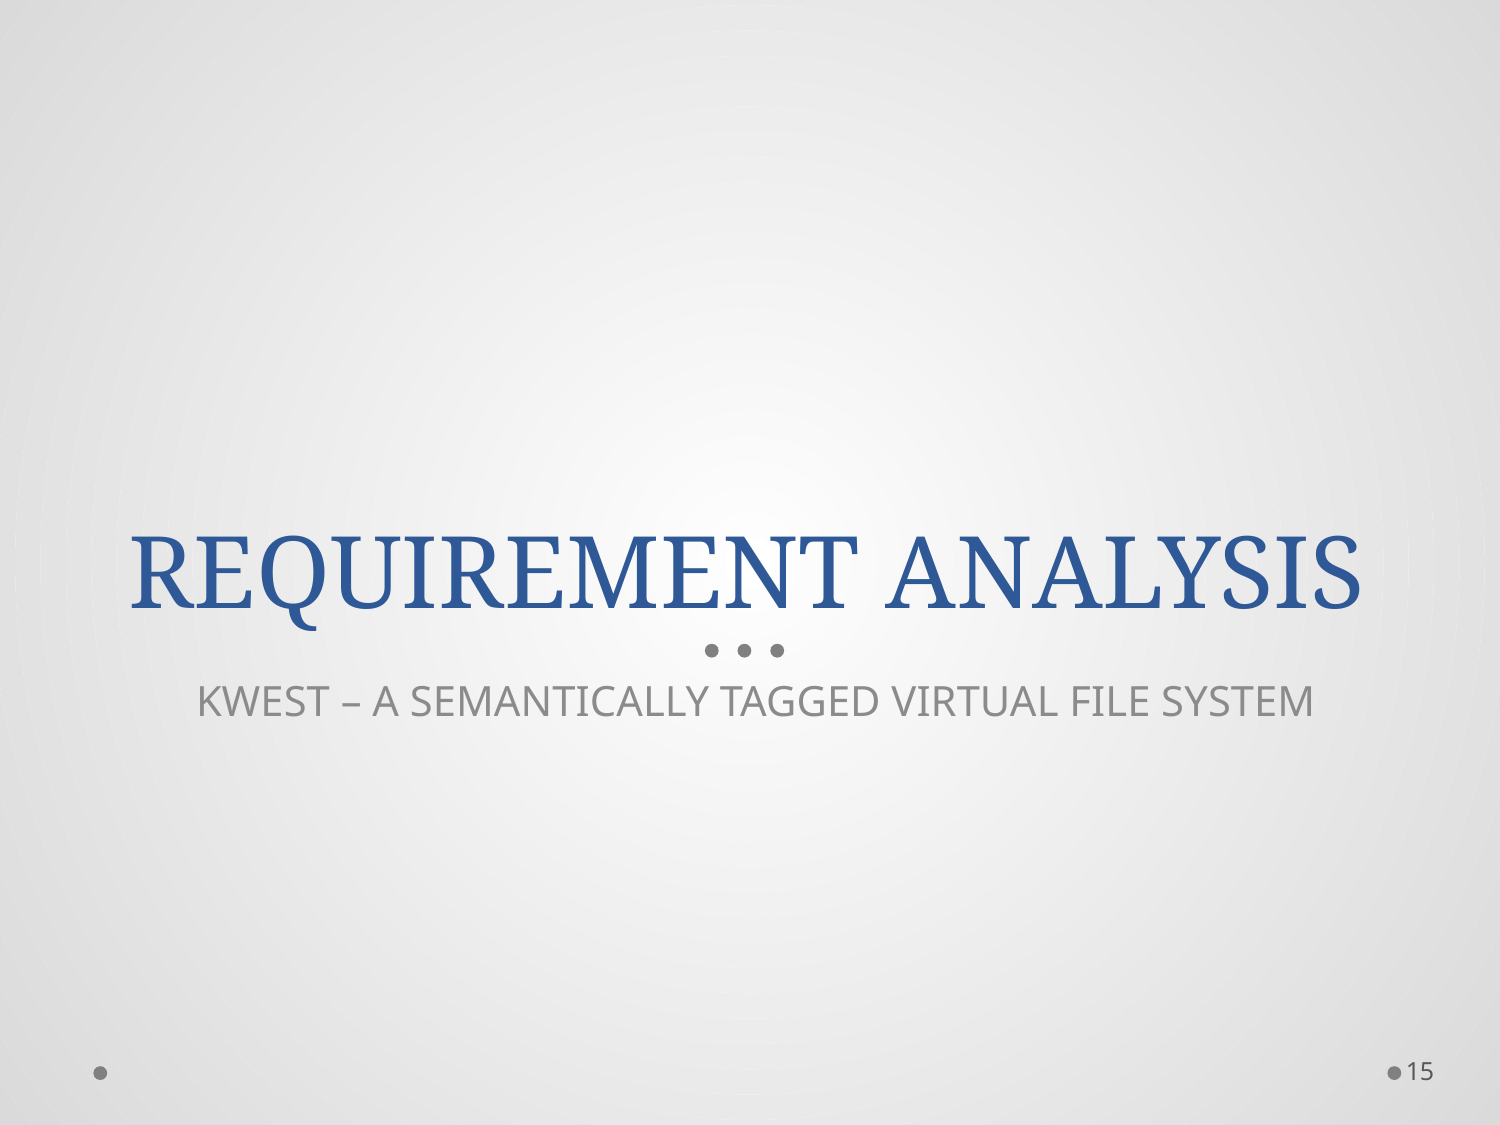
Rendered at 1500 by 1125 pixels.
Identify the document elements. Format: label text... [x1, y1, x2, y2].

slide_number 15 [1401, 1042, 1494, 1103]
list KWEST – A SEMANTICALLY TAGGED VIRTUAL FILE SYSTEM [118, 667, 1394, 854]
title REQUIREMENT ANALYSIS [75, 224, 1419, 636]
